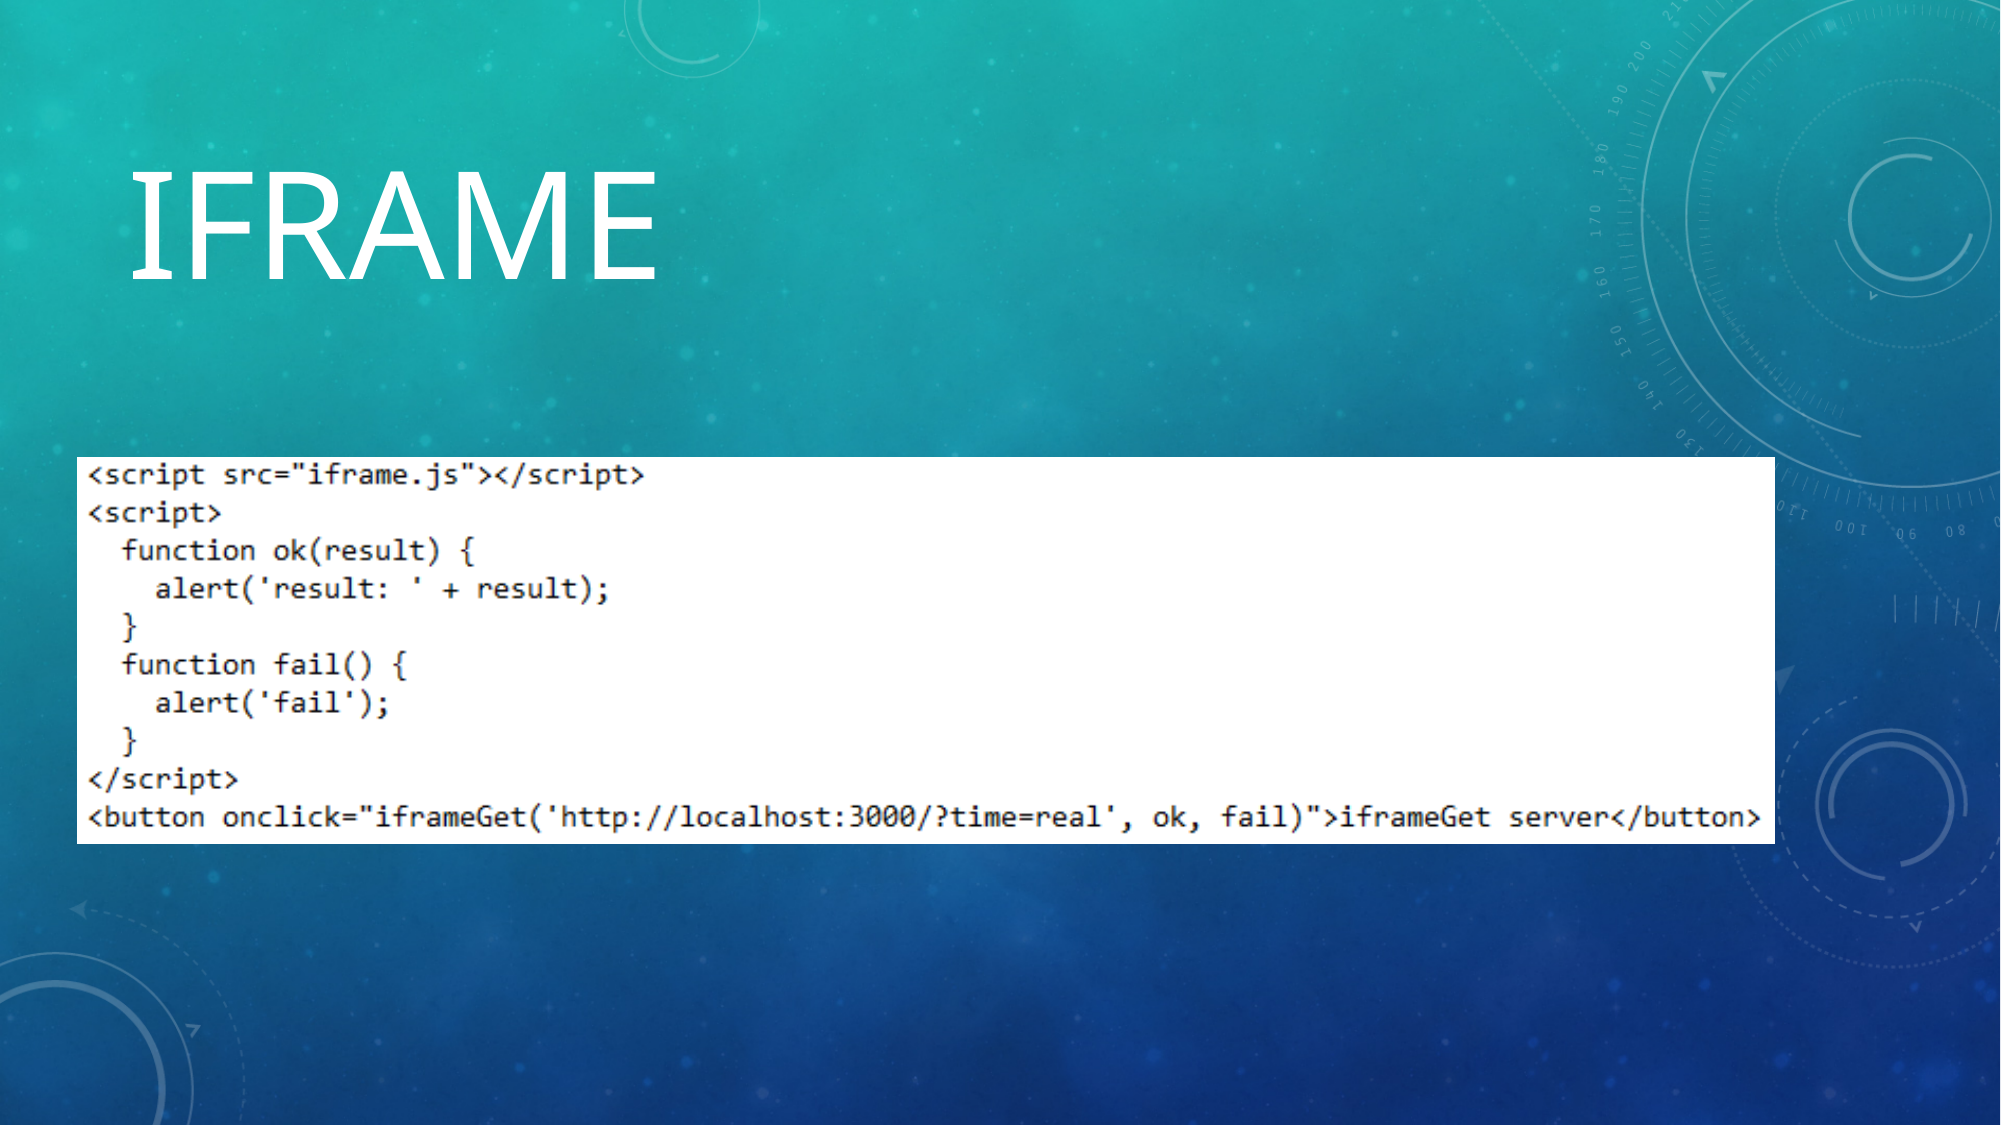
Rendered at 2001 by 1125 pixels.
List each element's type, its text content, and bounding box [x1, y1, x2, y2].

title Iframe [112, 99, 1775, 339]
picture [0, 0, 2001, 1125]
